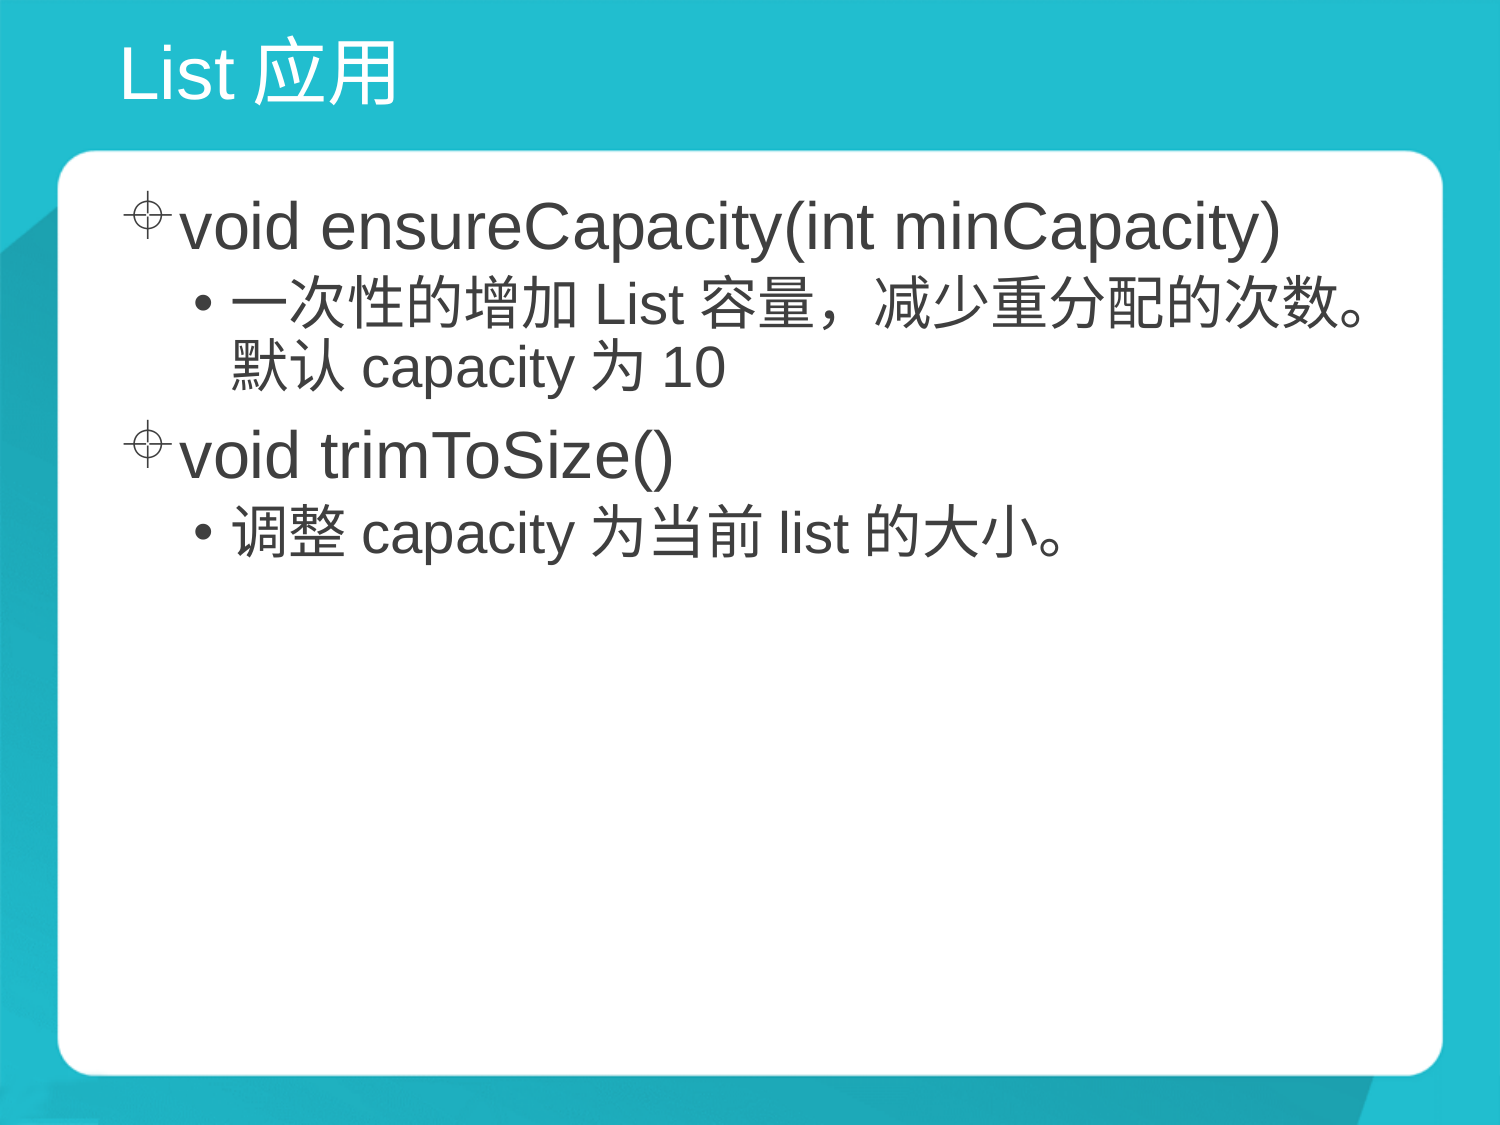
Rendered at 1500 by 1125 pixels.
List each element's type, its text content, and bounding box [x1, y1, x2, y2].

list void ensureCapacity(int minCapacity) 一次性的增加List容量，减少重分配的次数。默认capacity为10 void trimToSize() 调整capacity为当前list的大小。 [103, 184, 1397, 1024]
title List应用 [103, 0, 1397, 150]
picture [0, 0, 1500, 1125]
